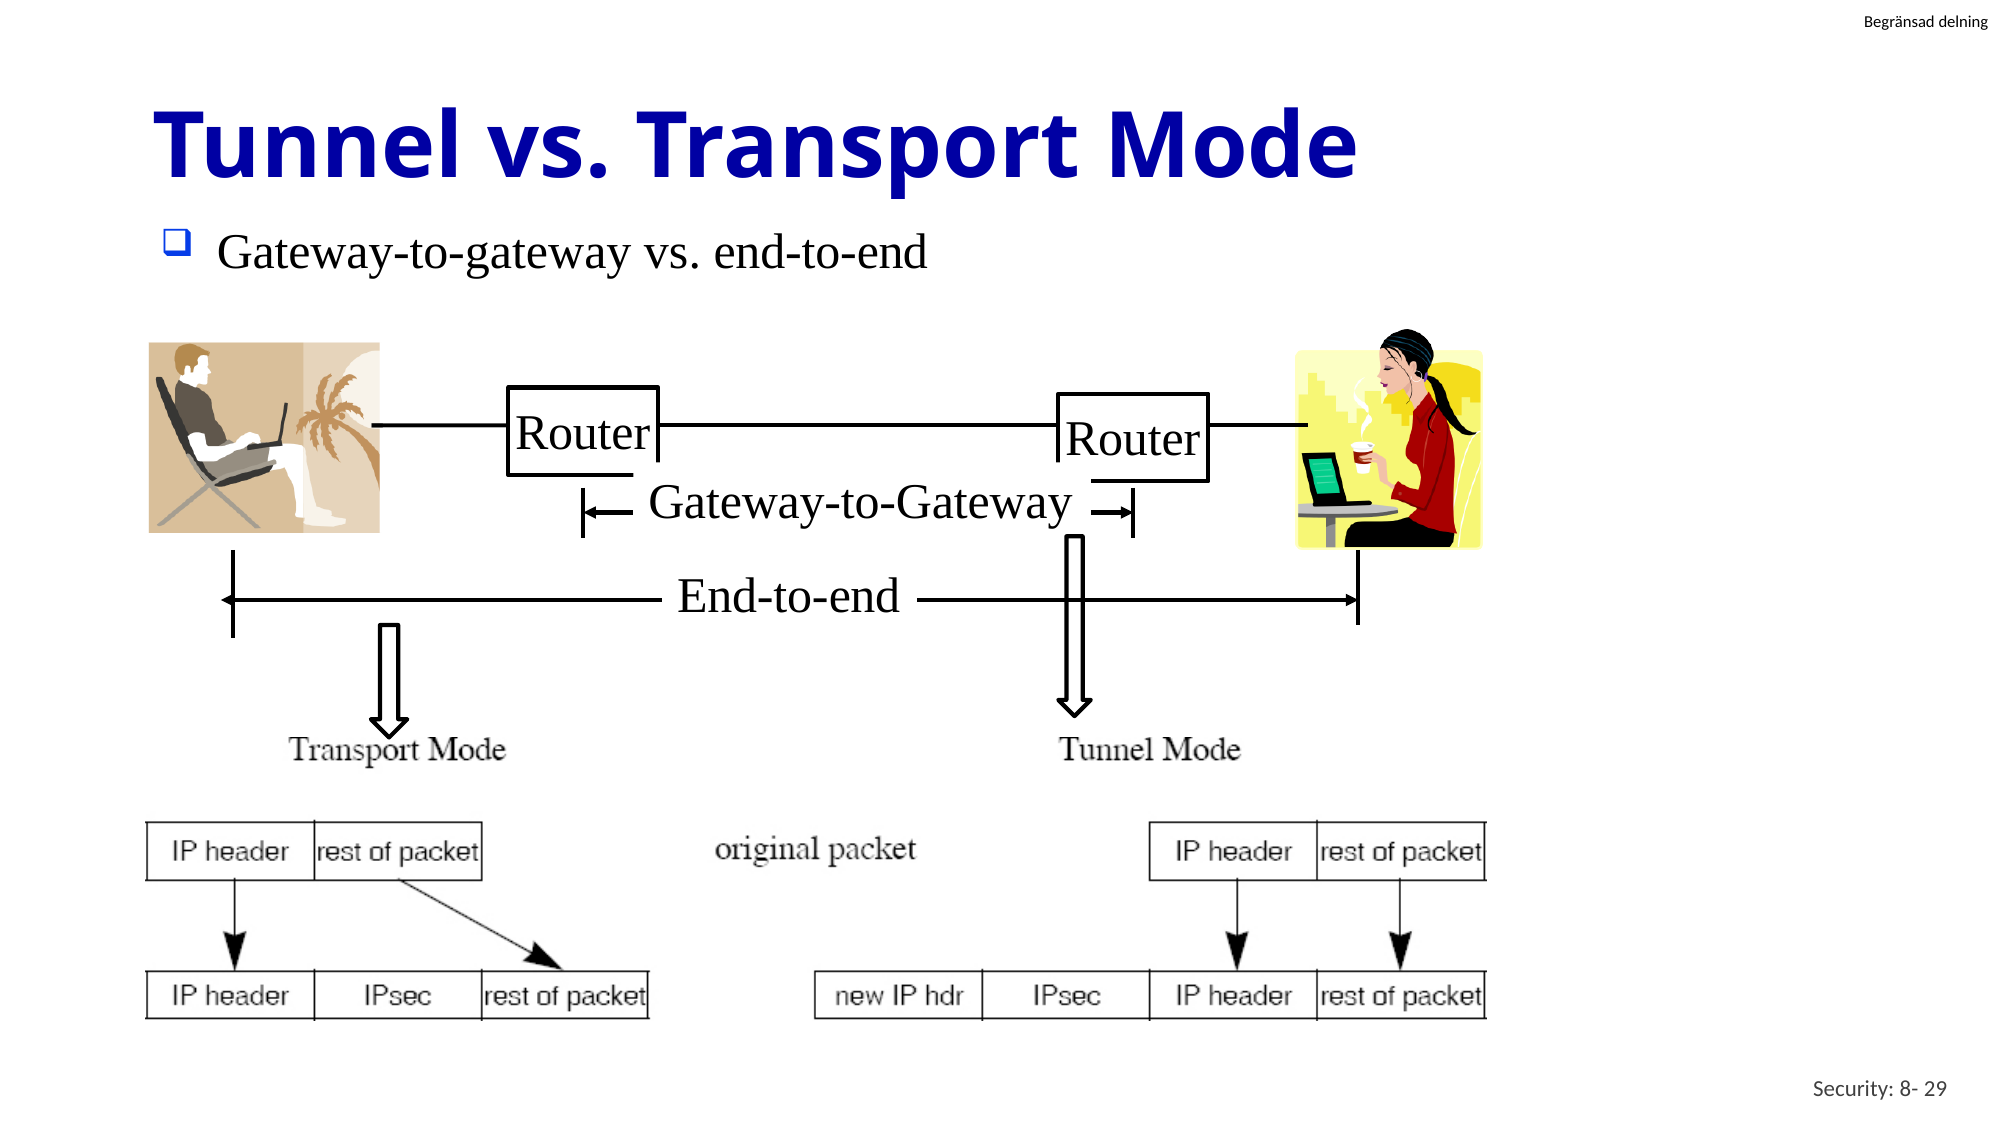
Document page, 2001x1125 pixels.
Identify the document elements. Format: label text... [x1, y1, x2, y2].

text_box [231, 462, 1361, 640]
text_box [220, 593, 368, 607]
title Tunnel vs. Transport Mode [137, 74, 1863, 221]
slide_number Security: 8- 29 [1512, 1056, 1963, 1117]
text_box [145, 329, 1487, 1021]
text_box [368, 534, 1093, 740]
text_box Gateway-to-gateway vs. end-to-end [158, 215, 934, 278]
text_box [1093, 593, 1359, 607]
